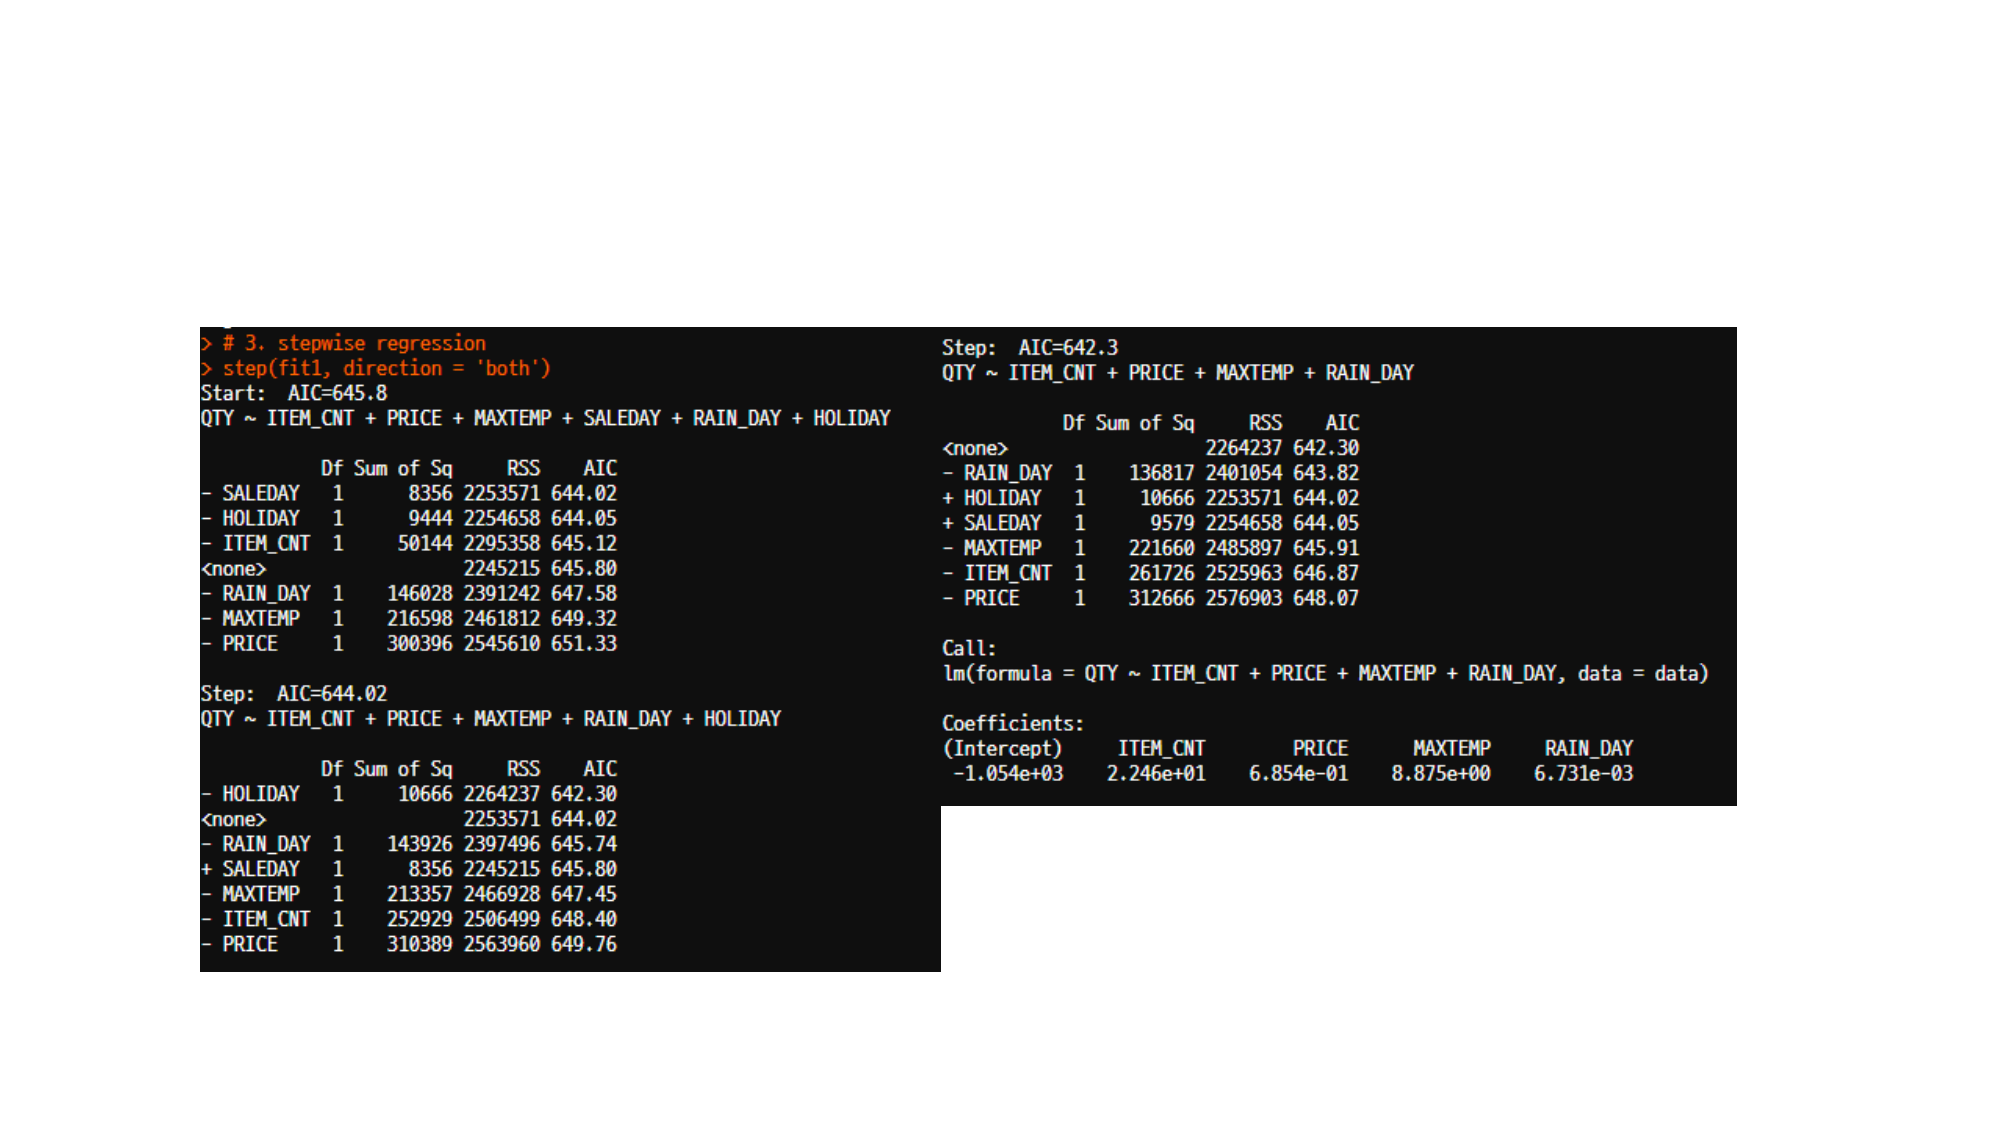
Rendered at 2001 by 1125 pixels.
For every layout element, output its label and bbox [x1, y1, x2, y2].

picture [940, 327, 1737, 806]
list [200, 327, 941, 972]
